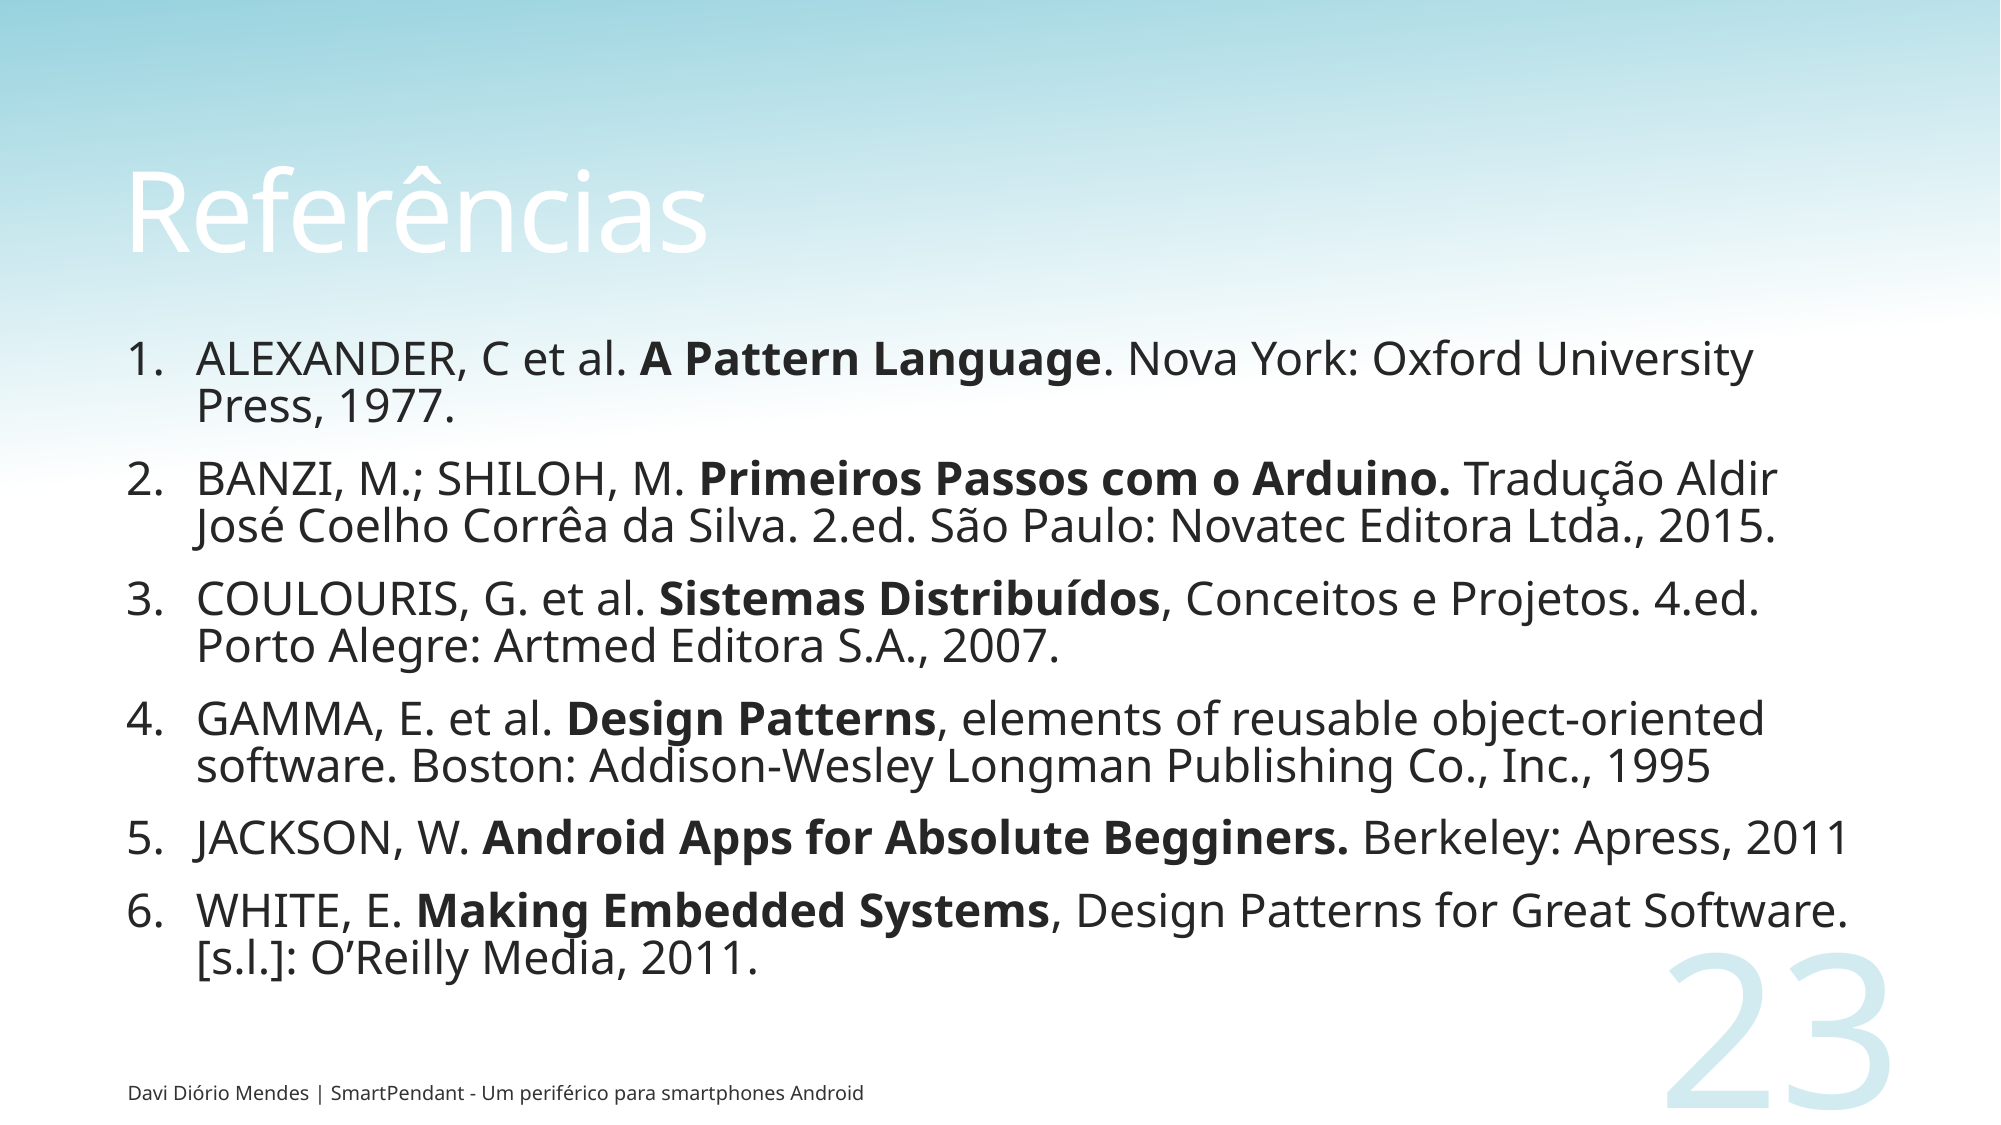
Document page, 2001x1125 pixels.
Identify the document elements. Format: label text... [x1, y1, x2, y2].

title Referências [107, 81, 1875, 354]
slide_number 23 [1437, 963, 1918, 1125]
list ALEXANDER, C et al. A Pattern Language. Nova York: Oxford University Press, 1977. BANZI, M.; SHILOH, M. Primeiros Passos com o Arduino. Tradução Aldir José Coelho Corrêa da Silva. 2.ed. São Paulo: Novatec Editora Ltda., 2015. COULOURIS, G. et al. Sistemas Distribuídos, Conceitos e Projetos. 4.ed. Porto Alegre: Artmed Editora S.A., 2007. GAMMA, E. et al. Design Patterns, elements of reusable object-oriented software. Boston: Addison-Wesley Longman Publishing Co., Inc., 1995 JACKSON, W. Android Apps for Absolute Begginers. Berkeley: Apress, 2011 WHITE, E. Making Embedded Systems, Design Patterns for Great Software. [s.l.]: O’Reilly Media, 2011. [111, 329, 1876, 1022]
footer Davi Diório Mendes | SmartPendant - Um periférico para smartphones Android [112, 1075, 938, 1113]
